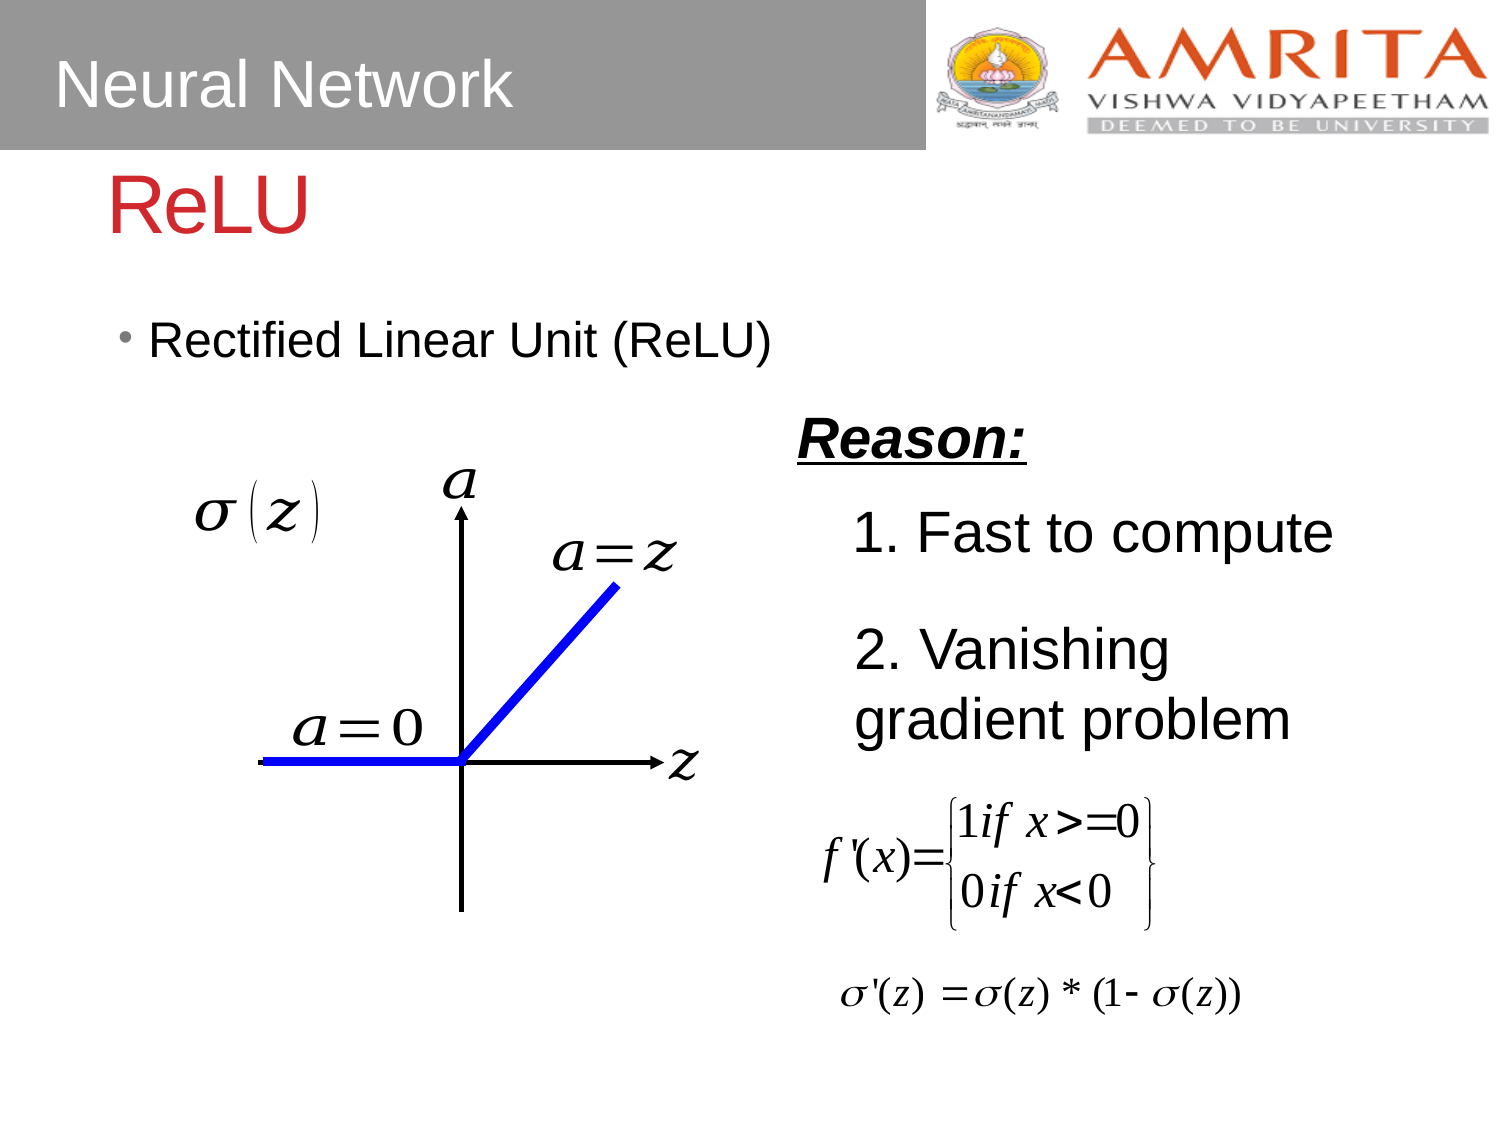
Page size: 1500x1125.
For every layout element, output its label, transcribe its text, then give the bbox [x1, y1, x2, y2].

picture [926, 0, 1500, 162]
text_box 1. Fast to compute [837, 486, 1382, 572]
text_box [810, 792, 1161, 938]
title ReLU [90, 91, 1385, 310]
list Rectified Linear Unit (ReLU) [103, 299, 1397, 1014]
text_box Reason: [782, 392, 1327, 478]
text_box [837, 971, 1246, 1024]
text_box Neural Network [39, 25, 923, 159]
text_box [193, 450, 704, 913]
text_box 2. Vanishing gradient problem [839, 603, 1384, 759]
